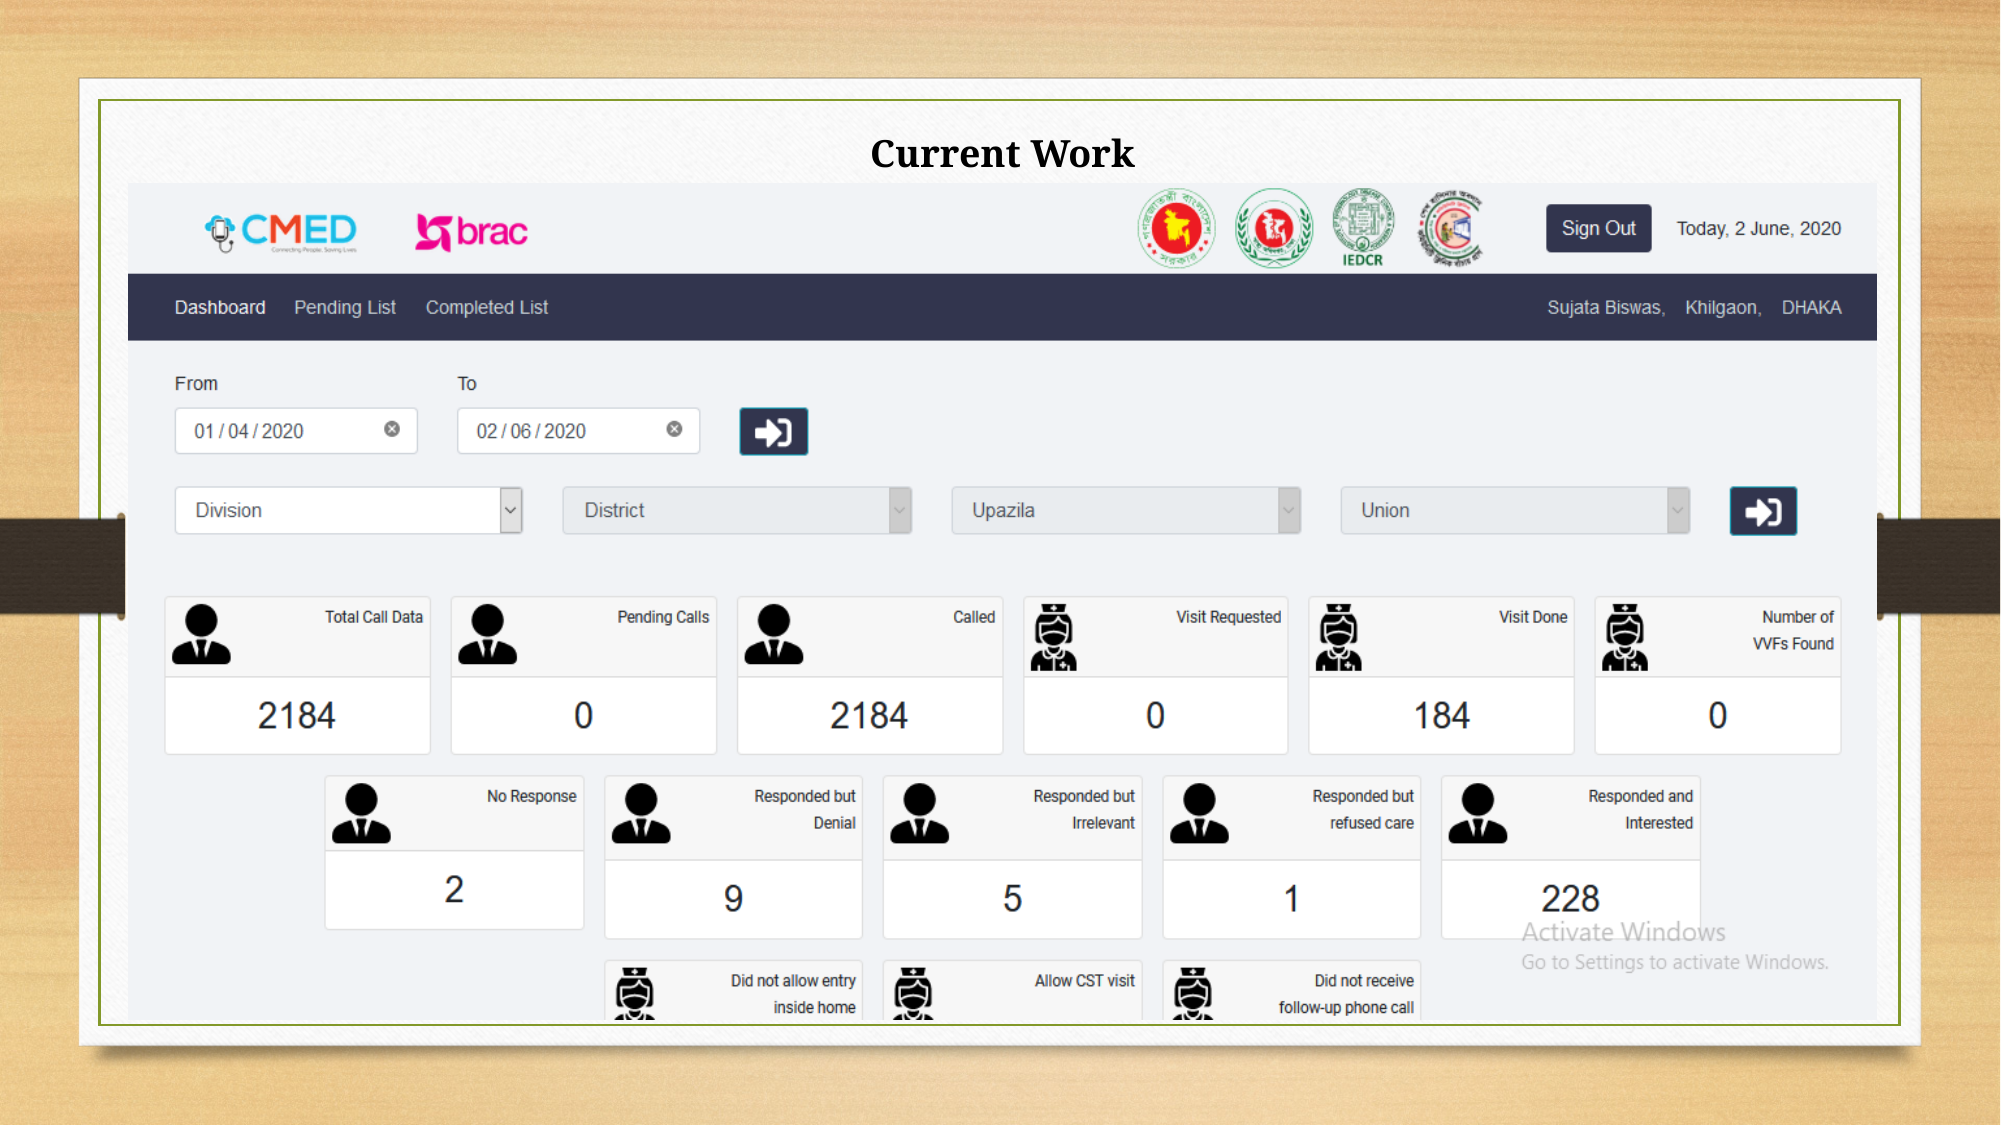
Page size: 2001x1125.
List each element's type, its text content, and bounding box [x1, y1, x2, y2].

picture [0, 0, 2001, 1125]
text_box Current Work [855, 123, 1150, 183]
